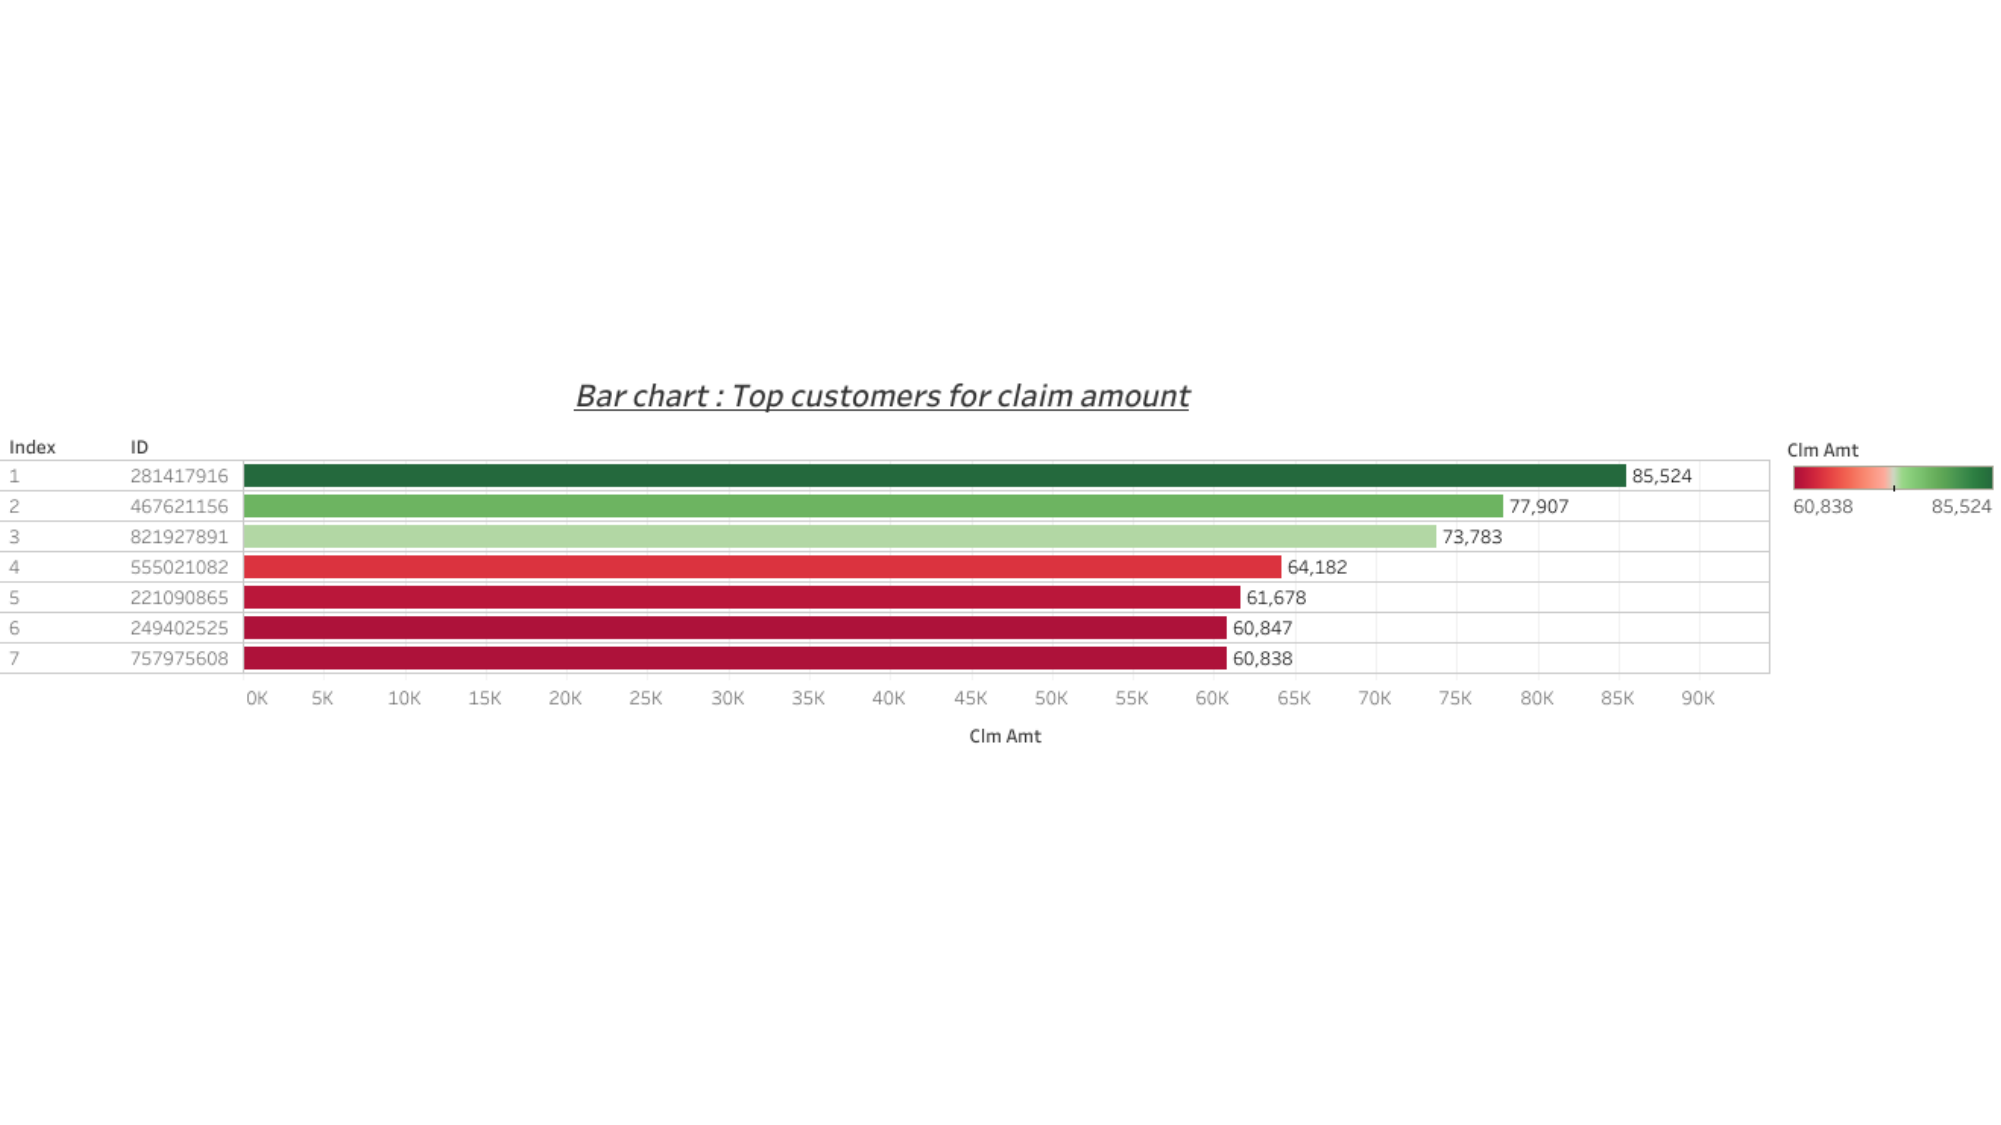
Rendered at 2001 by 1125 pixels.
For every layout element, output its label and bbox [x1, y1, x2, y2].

picture [0, 364, 2000, 761]
